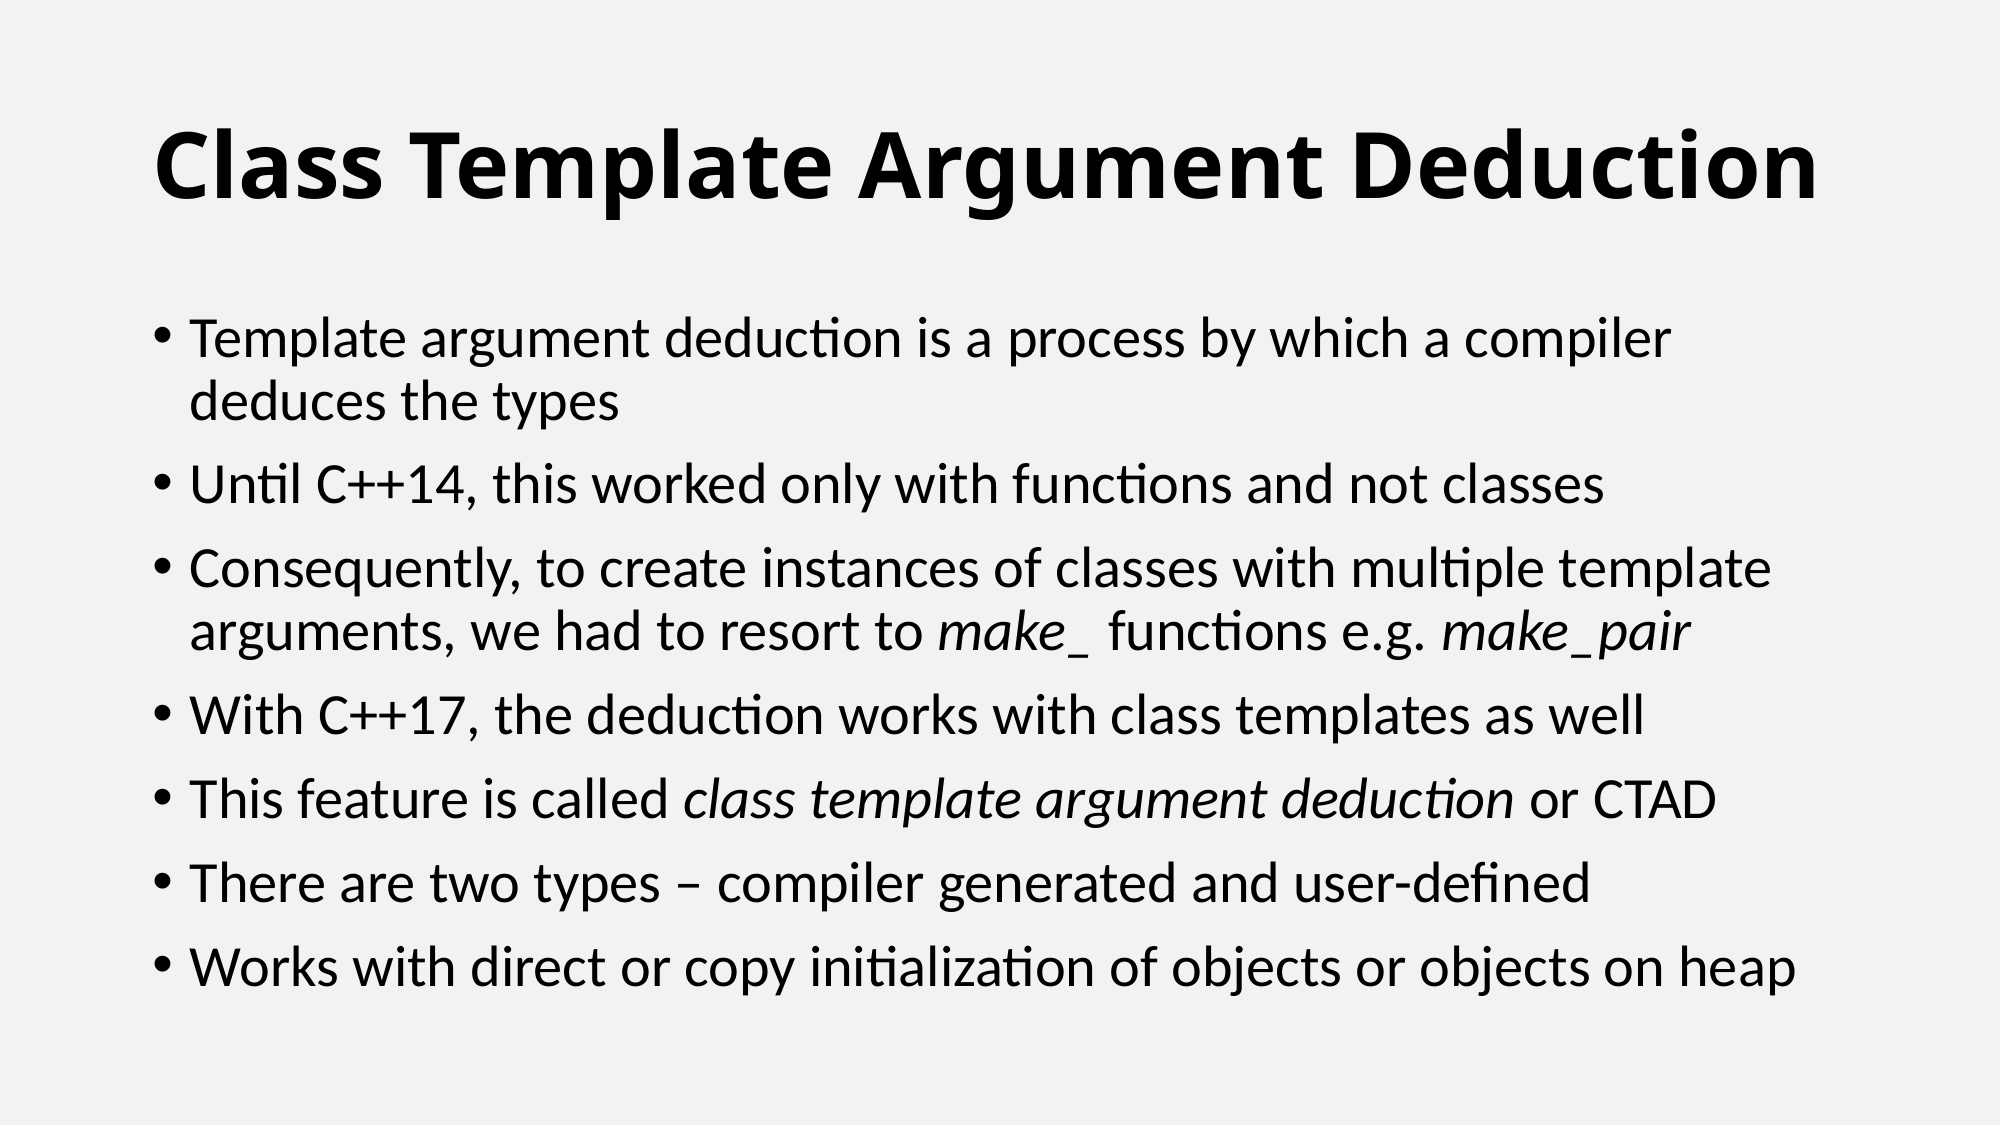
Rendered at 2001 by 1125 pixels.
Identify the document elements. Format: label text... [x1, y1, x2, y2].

list Template argument deduction is a process by which a compiler deduces the types Until C++14, this worked only with functions and not classes Consequently, to create instances of classes with multiple template arguments, we had to resort to make_ functions e.g. make_pair With C++17, the deduction works with class templates as well This feature is called class template argument deduction or CTAD There are two types – compiler generated and user-defined Works with direct or copy initialization of objects or objects on heap [137, 299, 1863, 1014]
title Class Template Argument Deduction [137, 59, 1863, 278]
